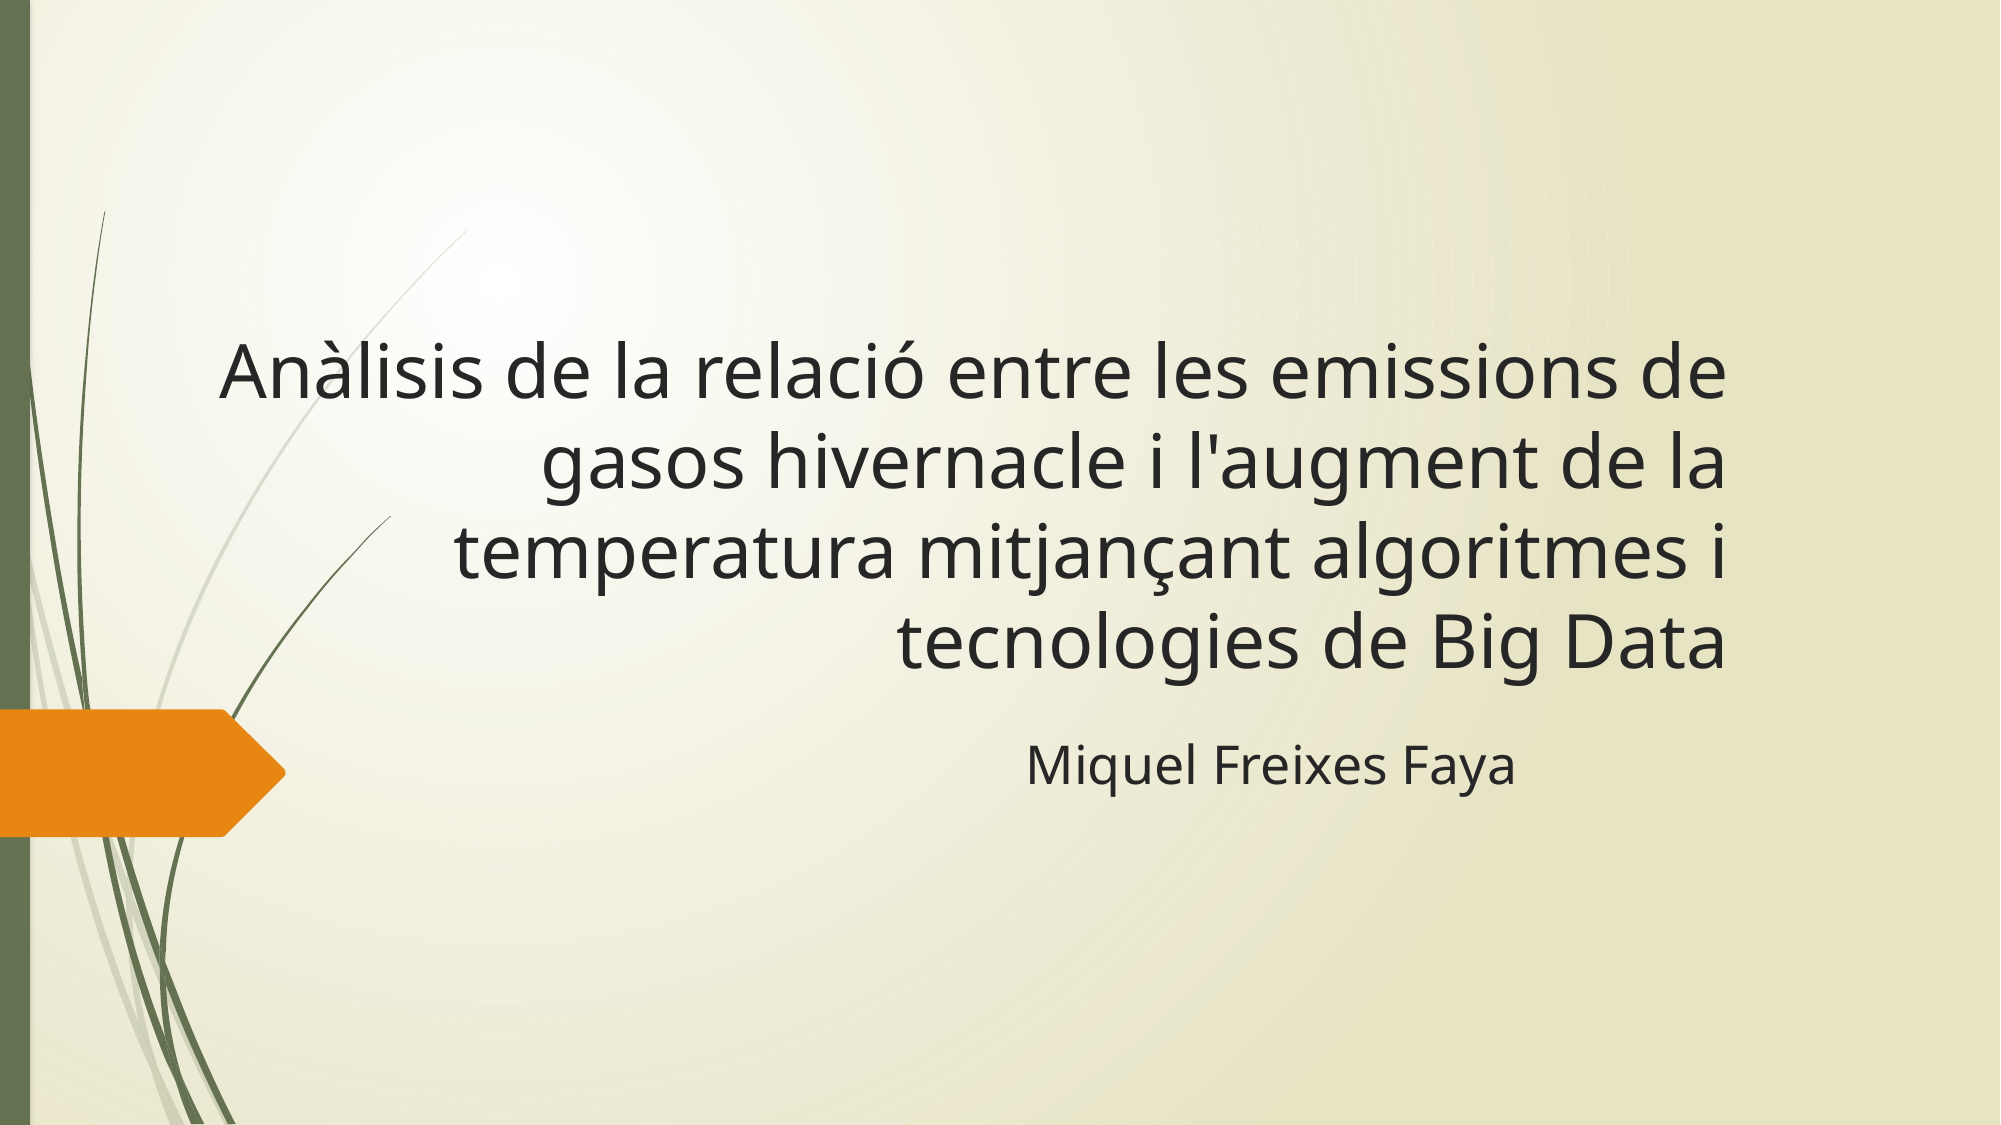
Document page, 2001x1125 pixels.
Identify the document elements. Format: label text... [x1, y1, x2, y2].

title Anàlisis de la relació entre les emissions de gasos hivernacle i l'augment de la temperatura mitjançant algoritmes i tecnologies de Big Data [168, 247, 1745, 691]
subtitle Miquel Freixes Faya [976, 723, 1533, 818]
